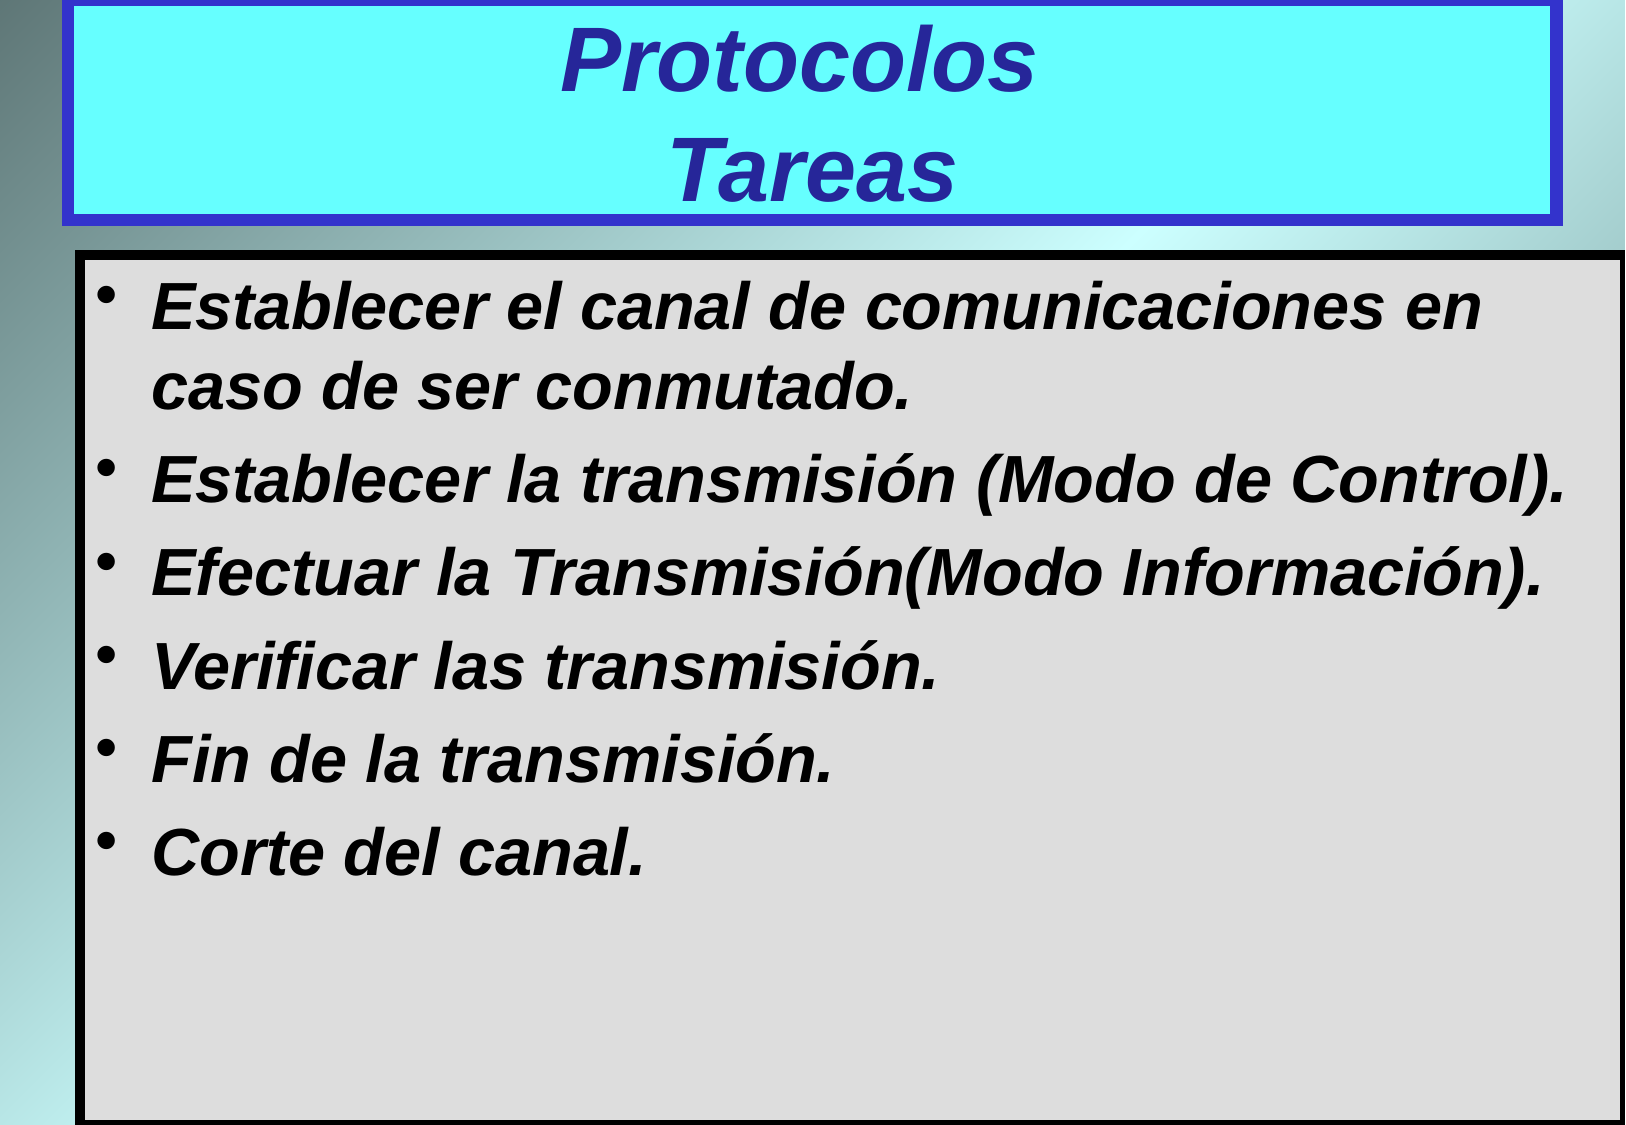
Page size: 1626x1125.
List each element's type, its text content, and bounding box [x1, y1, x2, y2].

text_box Establecer el canal de comunicaciones en caso de ser conmutado. Establecer la transmisión (Modo de Control). Efectuar la Transmisión(Modo Información). Verificar las transmisión. Fin de la transmisión. Corte del canal. [80, 255, 1625, 1125]
title Protocolos Tareas [67, 0, 1557, 221]
